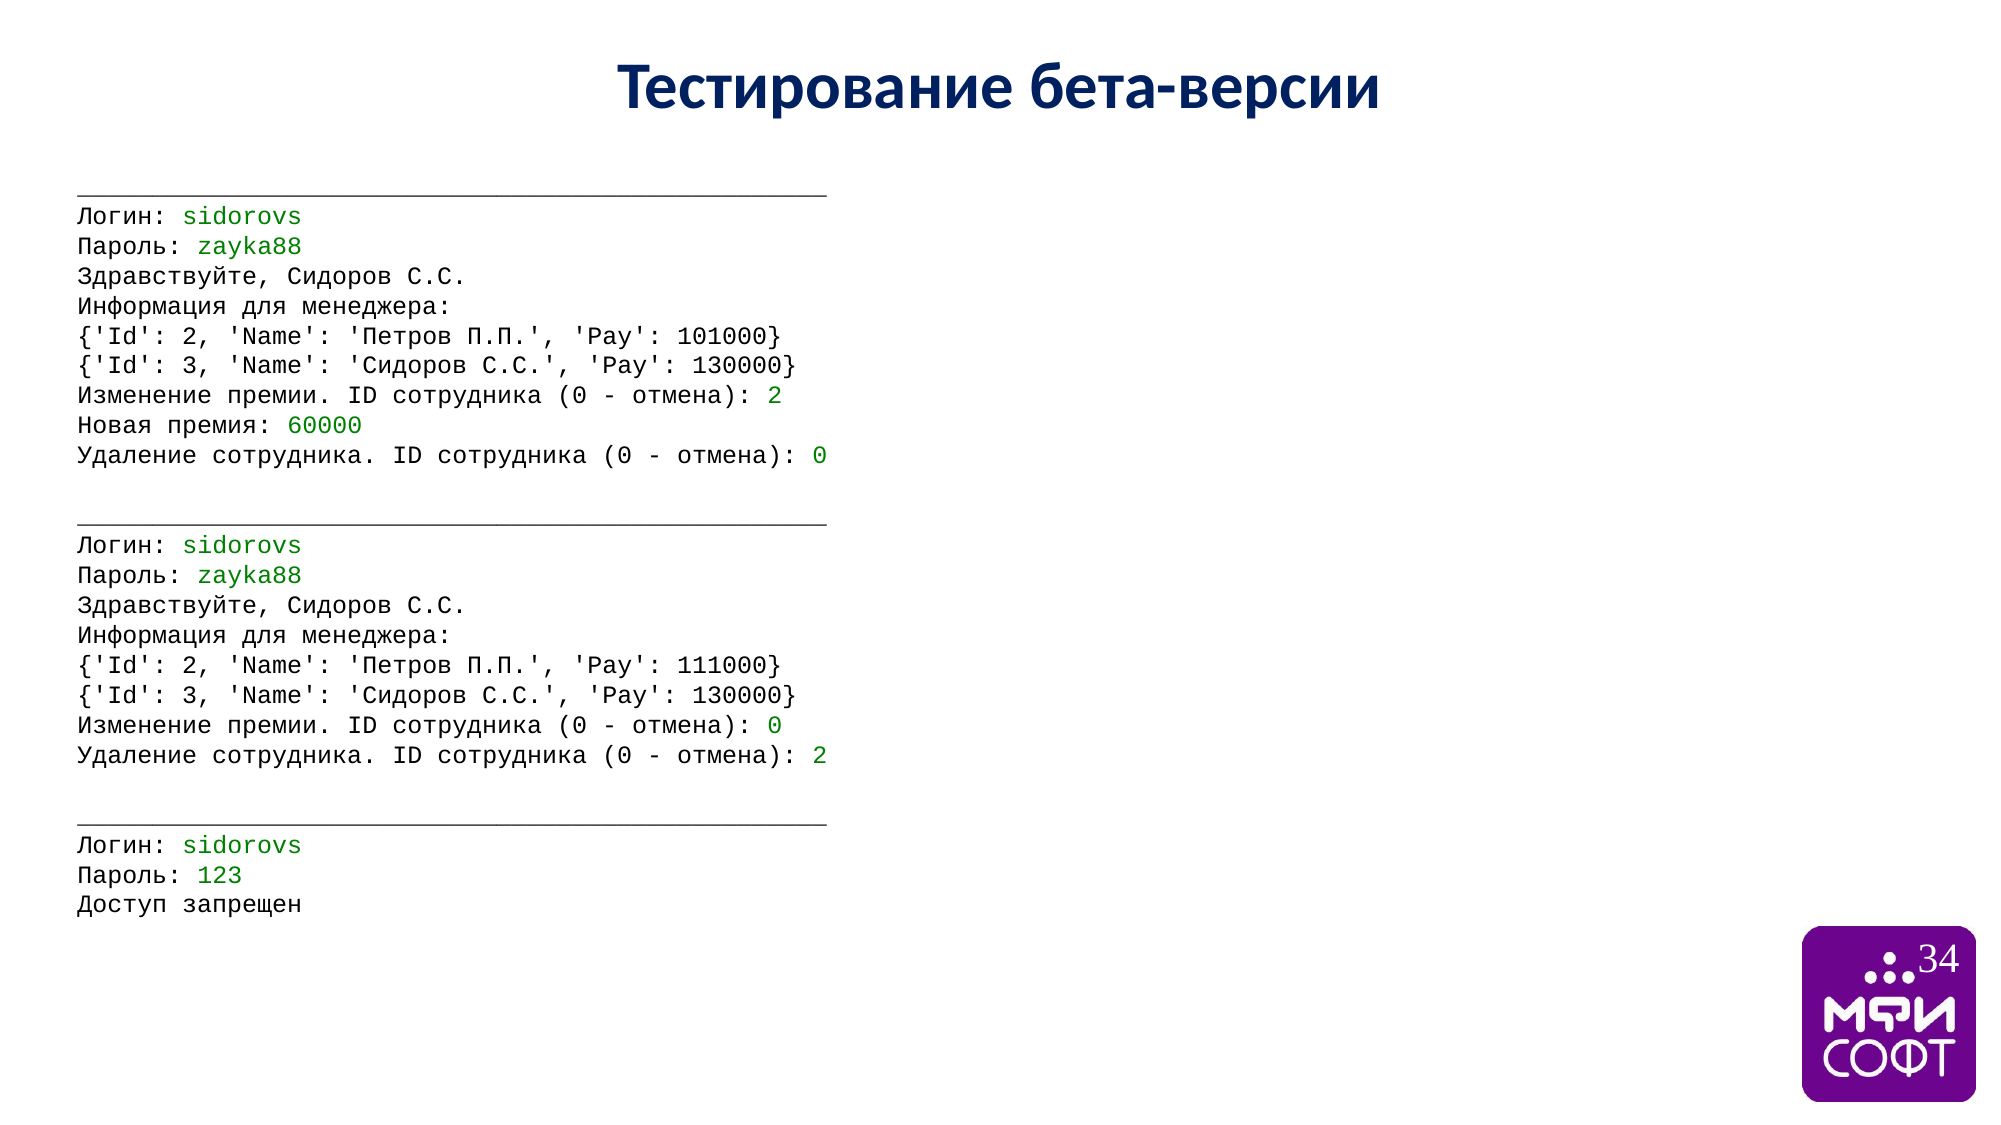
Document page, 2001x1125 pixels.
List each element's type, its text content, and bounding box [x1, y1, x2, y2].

picture [1802, 926, 1976, 1102]
title Тестирование бета-версии [0, 34, 2000, 149]
text_box __________________________________________________ Логин: sidorovs Пароль: zayka88 Здравствуйте, Сидоров С.С. Информация для менеджера: {'Id': 2, 'Name': 'Петров П.П.', 'Pay': 101000} {'Id': 3, 'Name': 'Сидоров С.С.', 'Pay': 130000} Изменение премии. ID сотрудника (0 - отмена): 2 Новая премия: 60000 Удаление сотрудника. ID сотрудника (0 - отмена): 0 __________________________________________________ Логин: sidorovs Пароль: zayka88 Здравствуйте, Сидоров С.С. Информация для менеджера: {'Id': 2, 'Name': 'Петров П.П.', 'Pay': 111000} {'Id': 3, 'Name': 'Сидоров С.С.', 'Pay': 130000} Изменение премии. ID сотрудника (0 - отмена): 0 Удаление сотрудника. ID сотрудника (0 - отмена): 2 __________________________________________________ Логин: sidorovs Пароль: 123 Доступ запрещен [62, 162, 1936, 1097]
